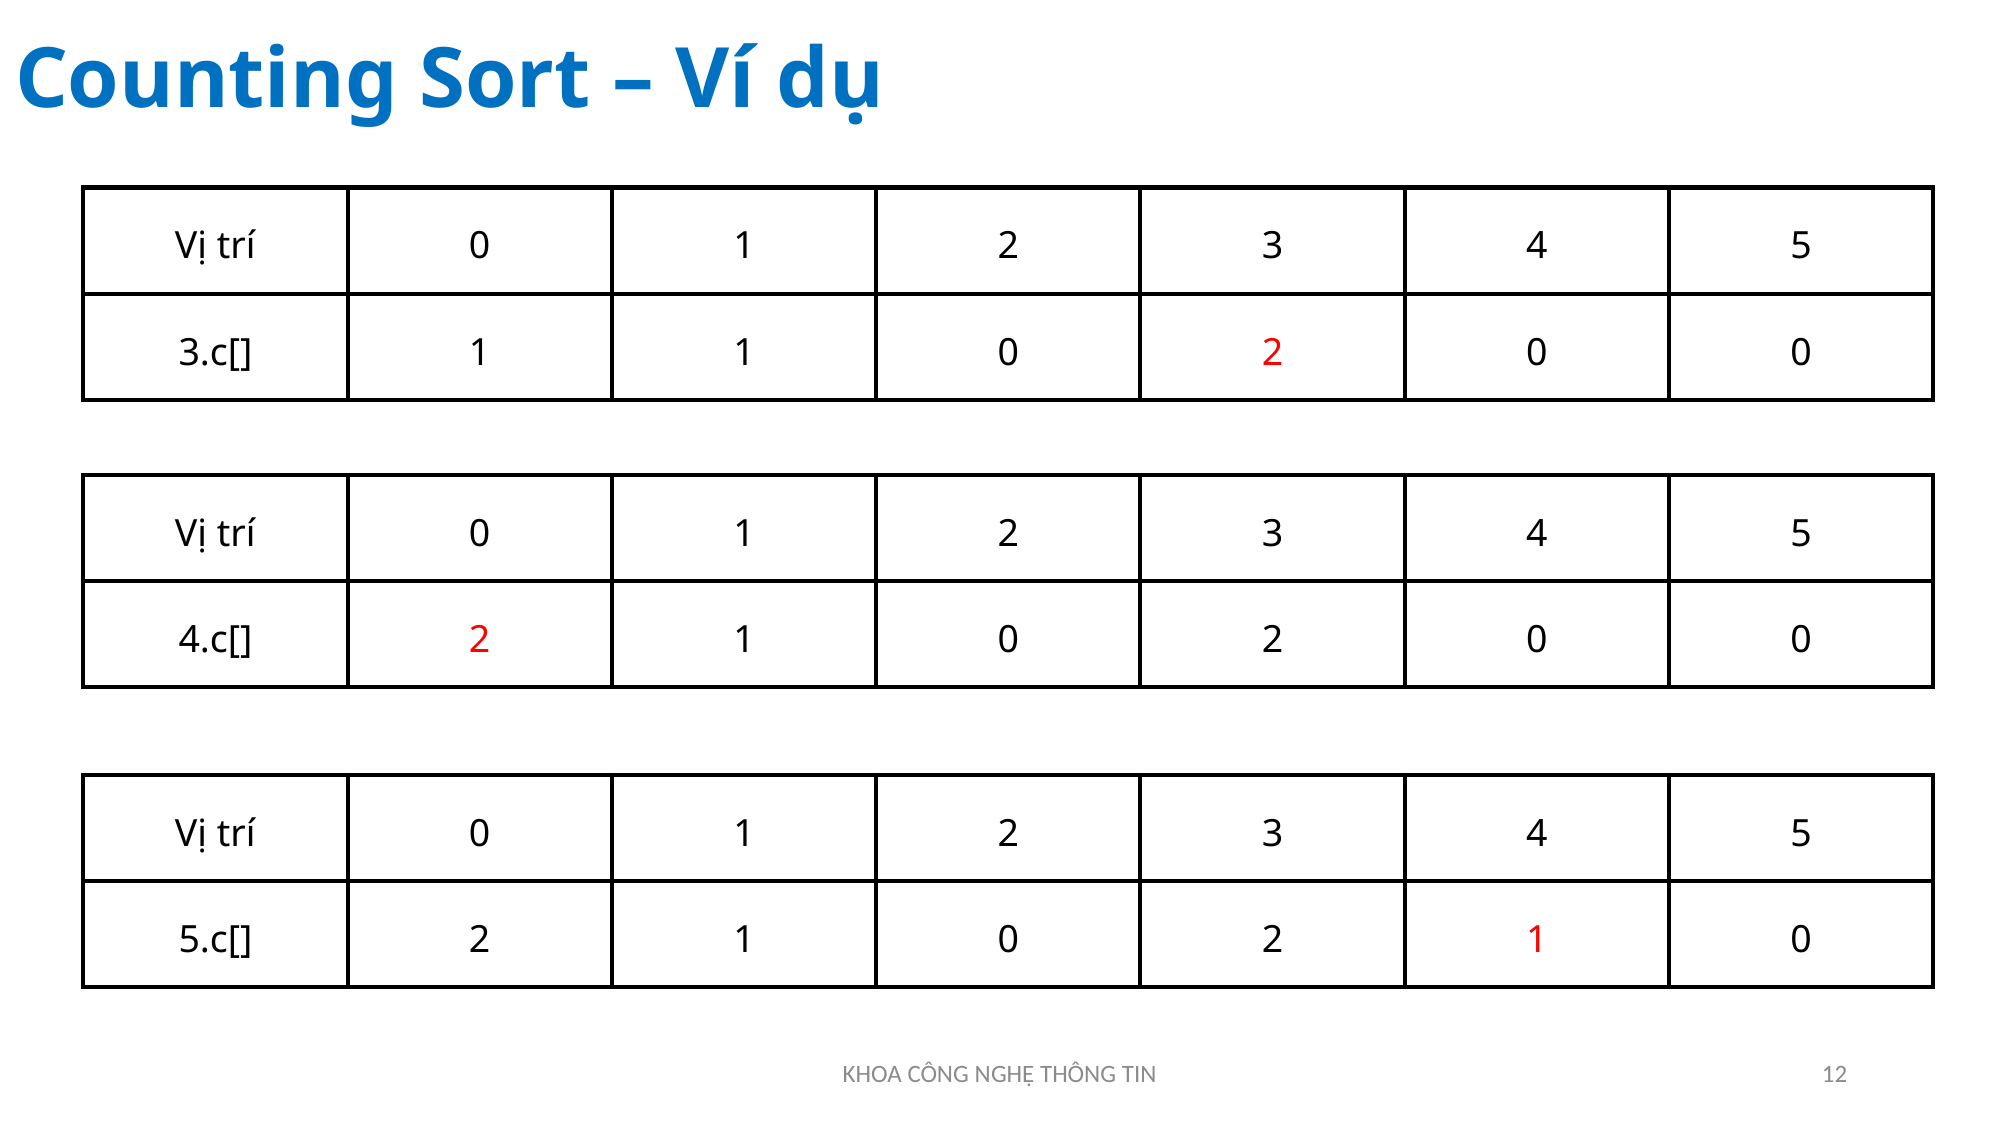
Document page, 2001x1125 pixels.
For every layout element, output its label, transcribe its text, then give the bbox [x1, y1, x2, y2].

table_header 0 [350, 190, 610, 292]
table_cell 0 [878, 583, 1138, 685]
footer KHOA CÔNG NGHỆ THÔNG TIN [662, 1042, 1338, 1103]
table_cell 5.c[] [85, 883, 346, 985]
table_header 0 [350, 477, 610, 579]
table_header 3 [1142, 190, 1403, 292]
table_cell 1 [614, 296, 874, 398]
table_cell 2 [1142, 583, 1403, 685]
table_header 2 [878, 477, 1138, 579]
title Counting Sort – Ví dụ [0, 0, 1725, 162]
table_header 5 [1671, 777, 1931, 879]
table_header 4 [1407, 190, 1667, 292]
table_cell 0 [1671, 583, 1931, 685]
table_header 3 [1142, 477, 1403, 579]
table_header Vị trí [85, 777, 346, 879]
table_header 5 [1671, 190, 1931, 292]
table_cell 3.c[] [85, 296, 346, 398]
table_cell 1 [614, 883, 874, 985]
table_cell 1 [614, 583, 874, 685]
table_header 2 [878, 190, 1138, 292]
table_header 1 [614, 477, 874, 579]
table_cell 0 [1407, 583, 1667, 685]
table_cell 1 [350, 296, 610, 398]
table_header 1 [614, 777, 874, 879]
table_cell 2 [1142, 883, 1403, 985]
table_header Vị trí [85, 190, 346, 292]
table_header 2 [878, 777, 1138, 879]
table_header Vị trí [85, 477, 346, 579]
table_cell 2 [350, 883, 610, 985]
table_cell 2 [350, 583, 610, 685]
table_cell 1 [1407, 883, 1667, 985]
table_header 0 [350, 777, 610, 879]
table_cell 0 [878, 883, 1138, 985]
table_cell 0 [1671, 883, 1931, 985]
table_cell 0 [1671, 296, 1931, 398]
table_header 1 [614, 190, 874, 292]
table_header 3 [1142, 777, 1403, 879]
table_header 4 [1407, 777, 1667, 879]
table_cell 4.c[] [85, 583, 346, 685]
table_cell 0 [1407, 296, 1667, 398]
table_header 5 [1671, 477, 1931, 579]
table_header 4 [1407, 477, 1667, 579]
table_cell 0 [878, 296, 1138, 398]
table_cell 2 [1142, 296, 1403, 398]
slide_number 12 [1412, 1042, 1863, 1103]
